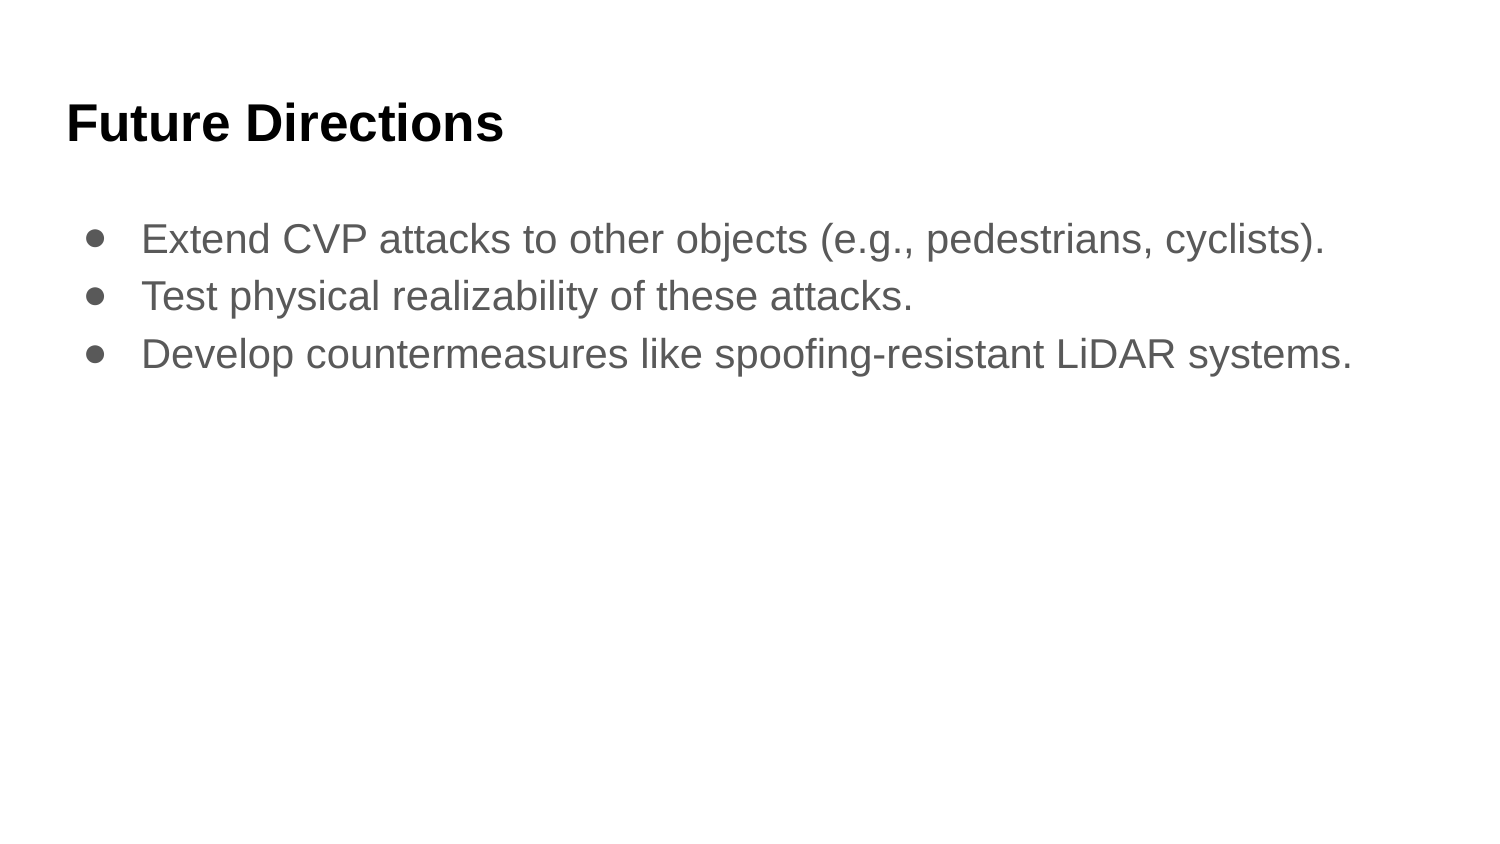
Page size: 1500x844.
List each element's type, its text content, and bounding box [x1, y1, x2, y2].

list Extend CVP attacks to other objects (e.g., pedestrians, cyclists). Test physical realizability of these attacks. Develop countermeasures like spoofing-resistant LiDAR systems. [51, 189, 1449, 750]
title Future Directions [51, 72, 1449, 167]
